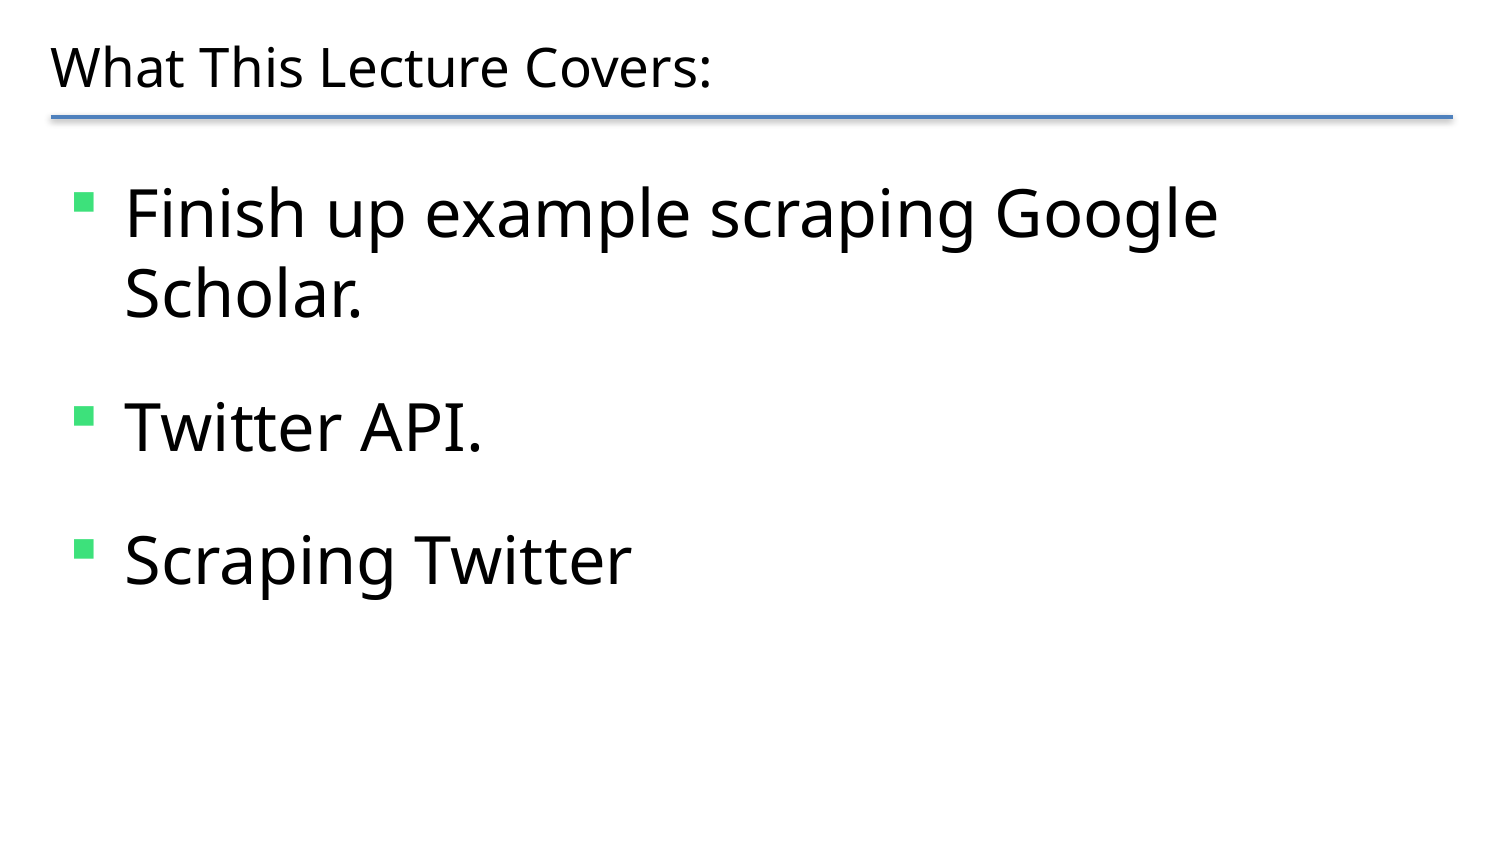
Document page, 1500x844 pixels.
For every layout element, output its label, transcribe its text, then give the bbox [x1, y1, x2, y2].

title What This Lecture Covers: [35, 25, 1386, 107]
list Finish up example scraping Google Scholar. Twitter API. Scraping Twitter [53, 163, 1453, 772]
